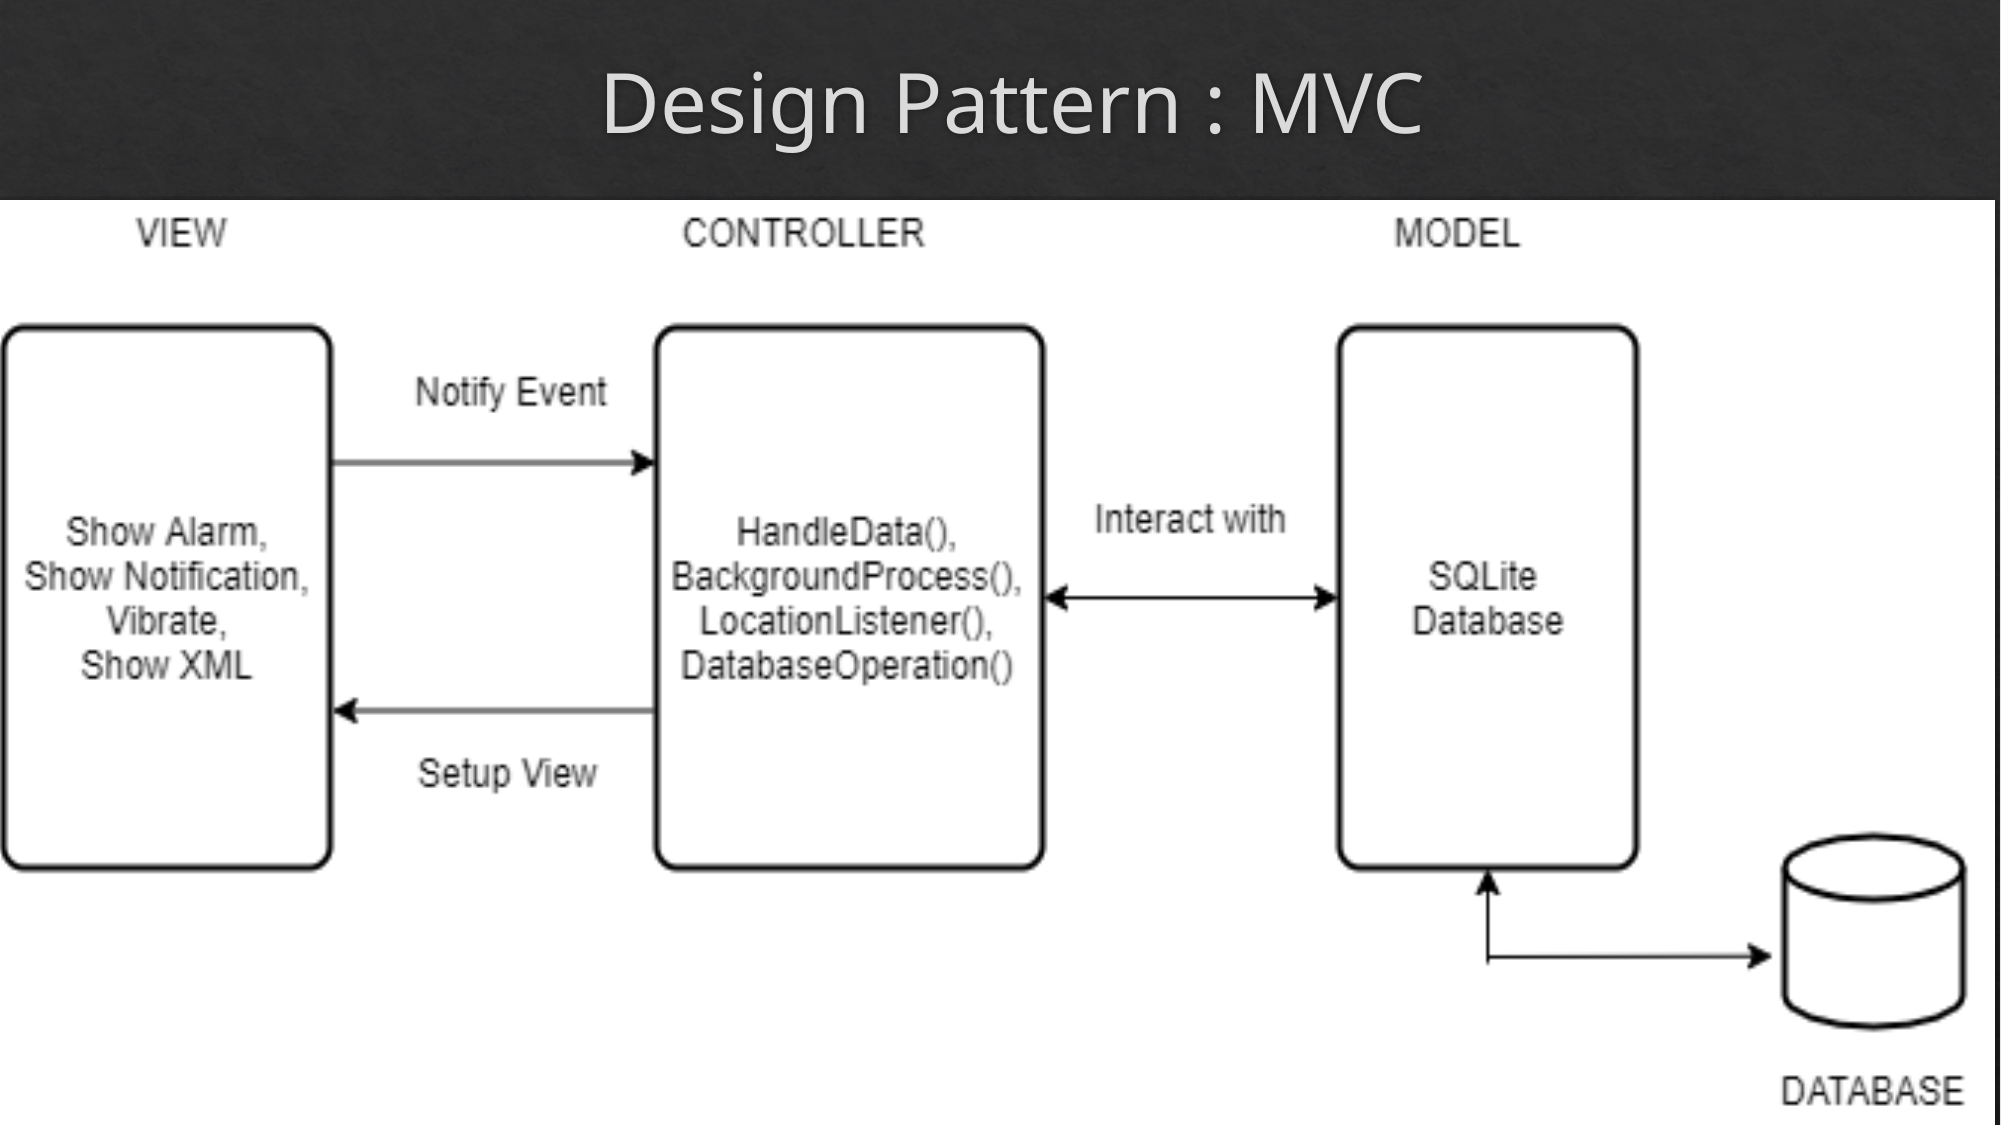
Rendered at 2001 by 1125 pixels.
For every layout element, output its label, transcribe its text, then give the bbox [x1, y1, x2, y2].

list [0, 200, 1995, 1125]
title Design Pattern : MVC [150, 0, 1875, 196]
